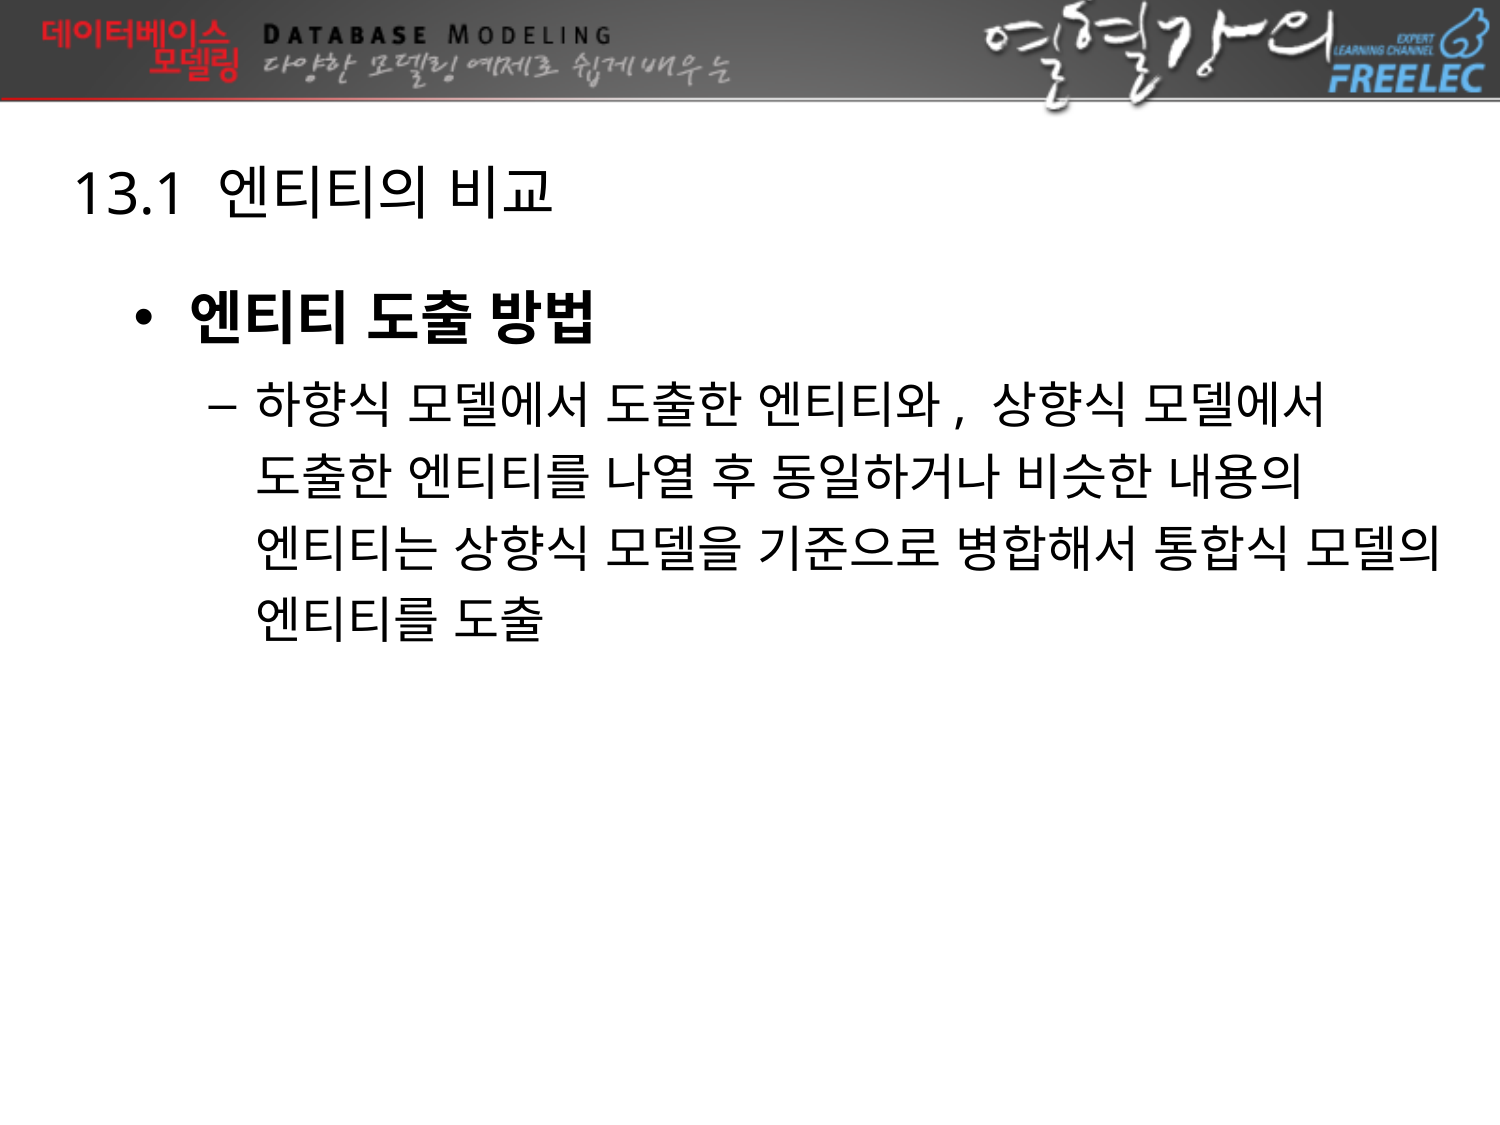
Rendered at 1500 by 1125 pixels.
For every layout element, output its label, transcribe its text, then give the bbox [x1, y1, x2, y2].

picture [0, 0, 1500, 1125]
text_box 엔티티 도출 방법 하향식 모델에서 도출한 엔티티와, 상향식 모델에서 도출한 엔티티를 나열 후 동일하거나 비슷한 내용의 엔티티는 상향식 모델을 기준으로 병합해서 통합식 모델의 엔티티를 도출 [118, 259, 1465, 739]
text_box 13.1 엔티티의 비교 [58, 148, 570, 234]
